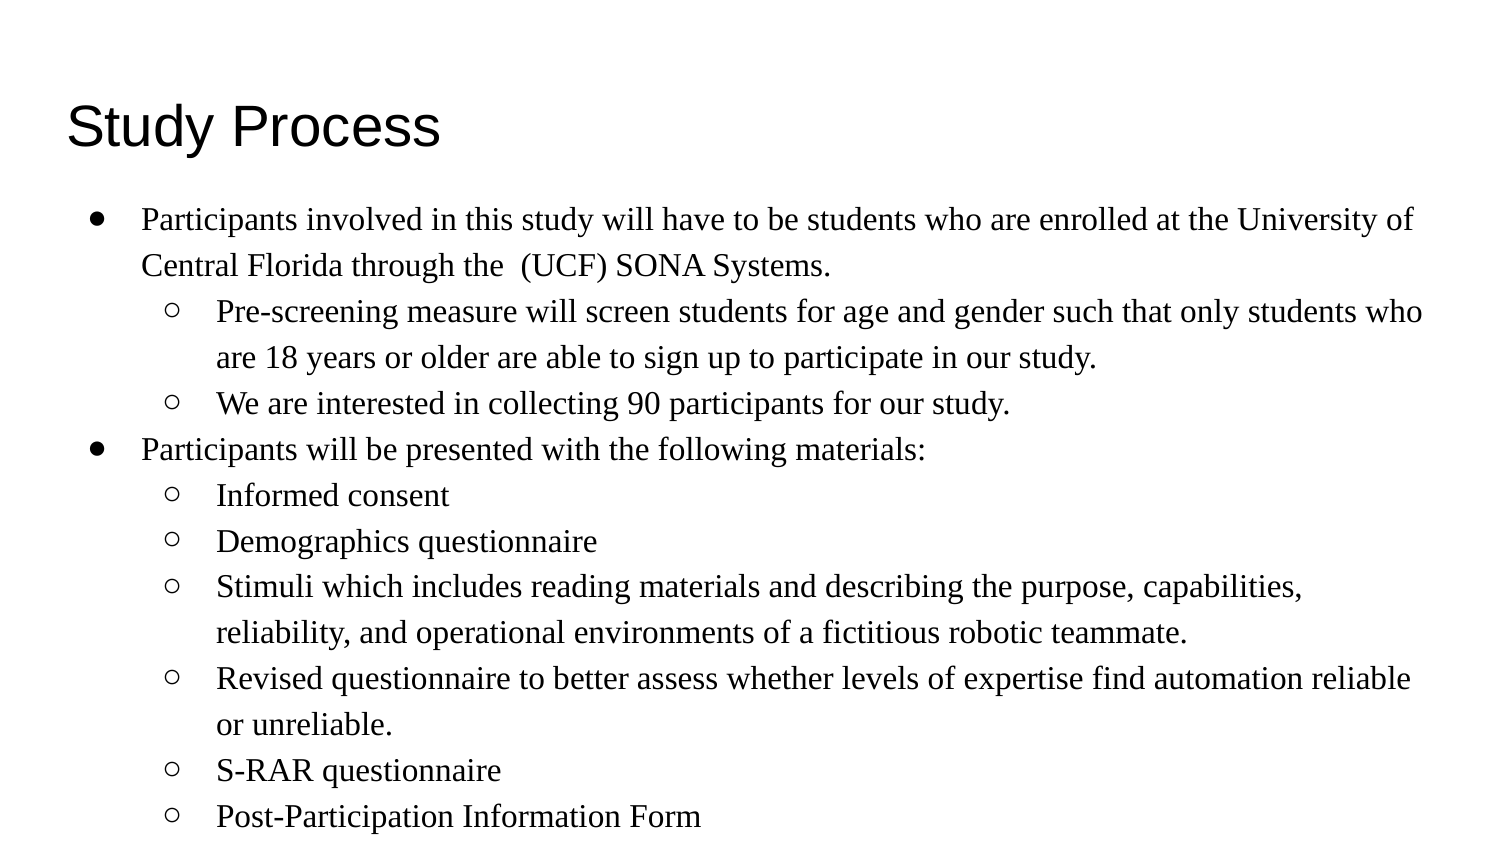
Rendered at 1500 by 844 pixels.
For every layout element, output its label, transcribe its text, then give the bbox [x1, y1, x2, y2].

list Participants involved in this study will have to be students who are enrolled at the University of Central Florida through the (UCF) SONA Systems. Pre-screening measure will screen students for age and gender such that only students who are 18 years or older are able to sign up to participate in our study. We are interested in collecting 90 participants for our study. Participants will be presented with the following materials: Informed consent Demographics questionnaire Stimuli which includes reading materials and describing the purpose, capabilities, reliability, and operational environments of a fictitious robotic teammate. Revised questionnaire to better assess whether levels of expertise find automation reliable or unreliable. S-RAR questionnaire Post-Participation Information Form [51, 176, 1449, 829]
title Study Process [51, 72, 1449, 167]
